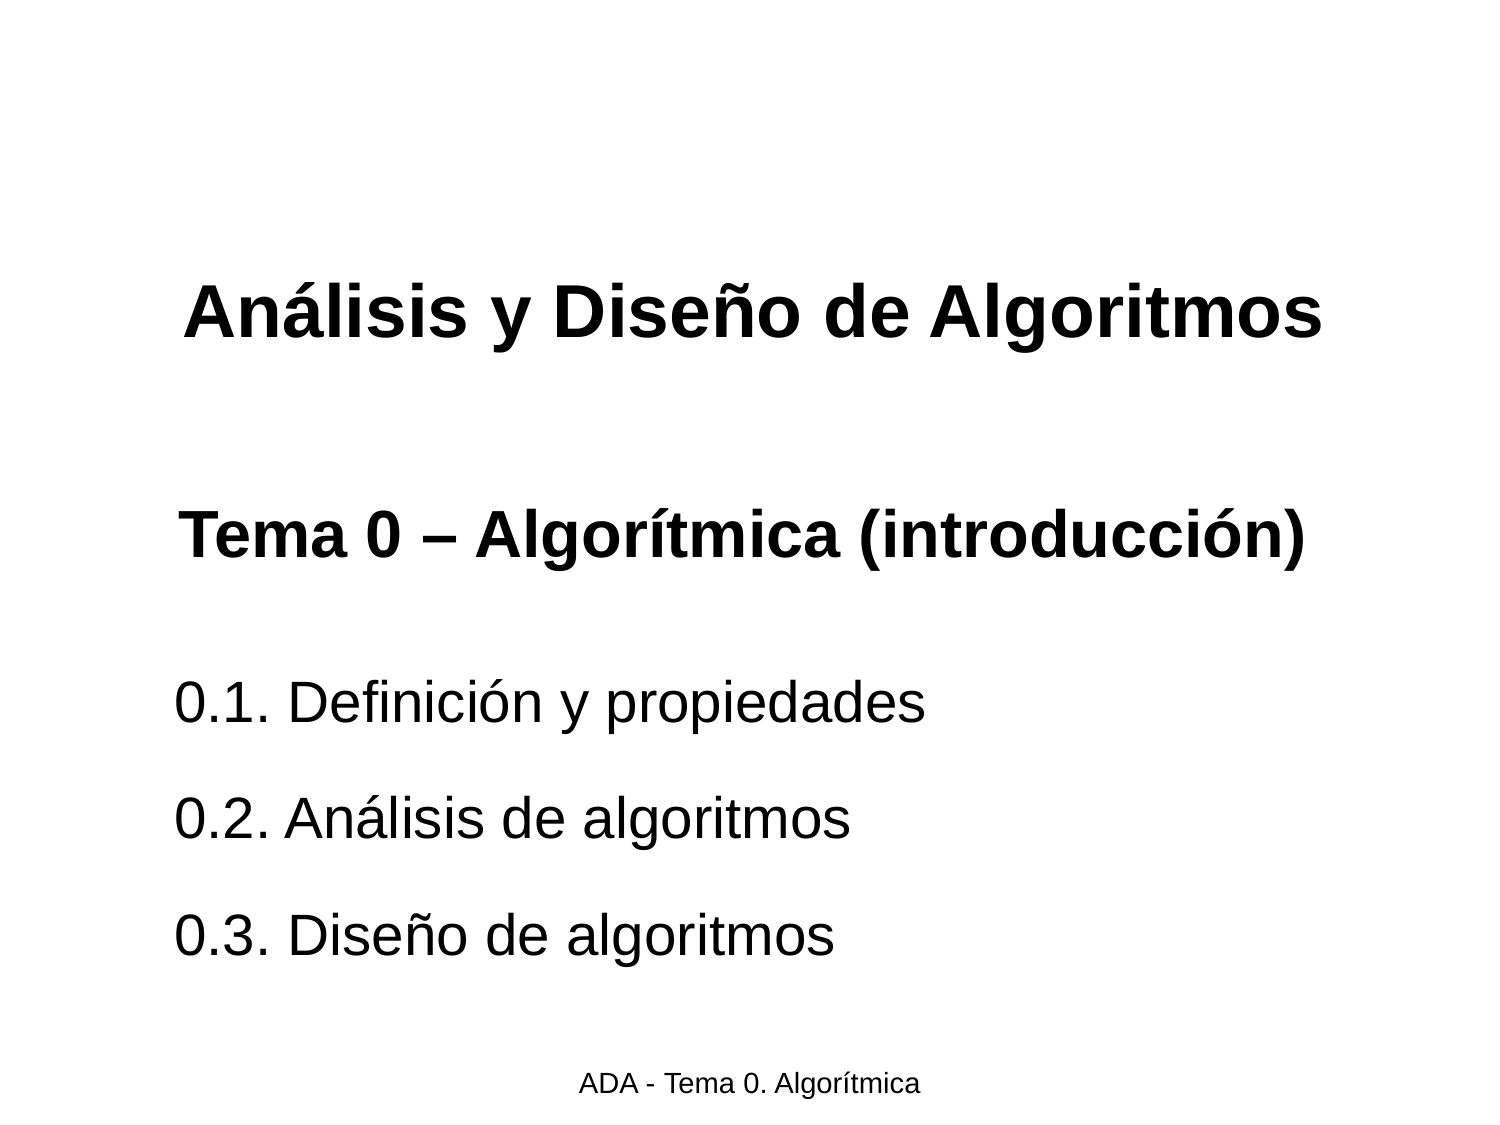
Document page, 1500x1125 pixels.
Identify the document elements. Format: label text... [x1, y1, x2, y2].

text_box 0.1. Definición y propiedades 0.2. Análisis de algoritmos 0.3. Diseño de algoritmos [159, 621, 1424, 1022]
footer ADA - Tema 0. Algorítmica [512, 1056, 988, 1103]
subtitle Tema 0 – Algorítmica (introducción) [159, 483, 1328, 621]
text_box Análisis y Diseño de Algoritmos [112, 196, 1396, 418]
